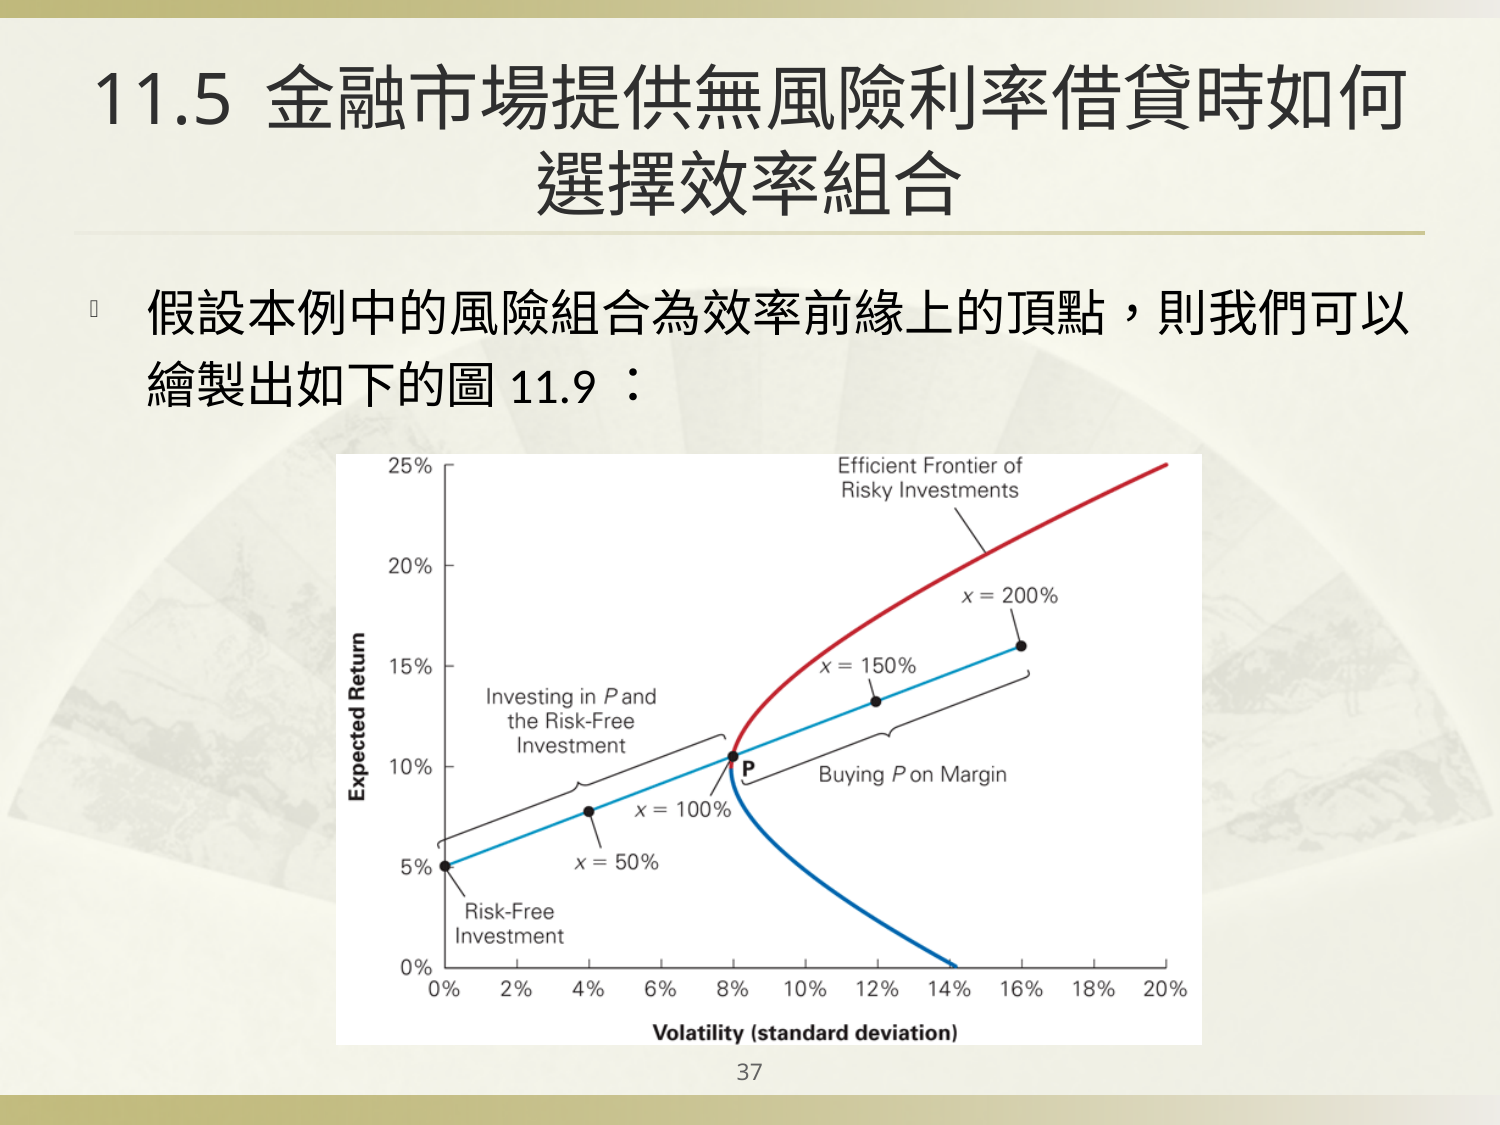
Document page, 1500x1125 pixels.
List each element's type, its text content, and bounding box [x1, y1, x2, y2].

slide_number 37 [675, 1056, 825, 1097]
list 假設本例中的風險組合為效率前緣上的頂點，則我們可以繪製出如下的圖11.9： [75, 262, 1425, 1032]
picture [336, 453, 1203, 1046]
title 11.5 金融市場提供無風險利率借貸時如何選擇效率組合 [75, 45, 1425, 233]
